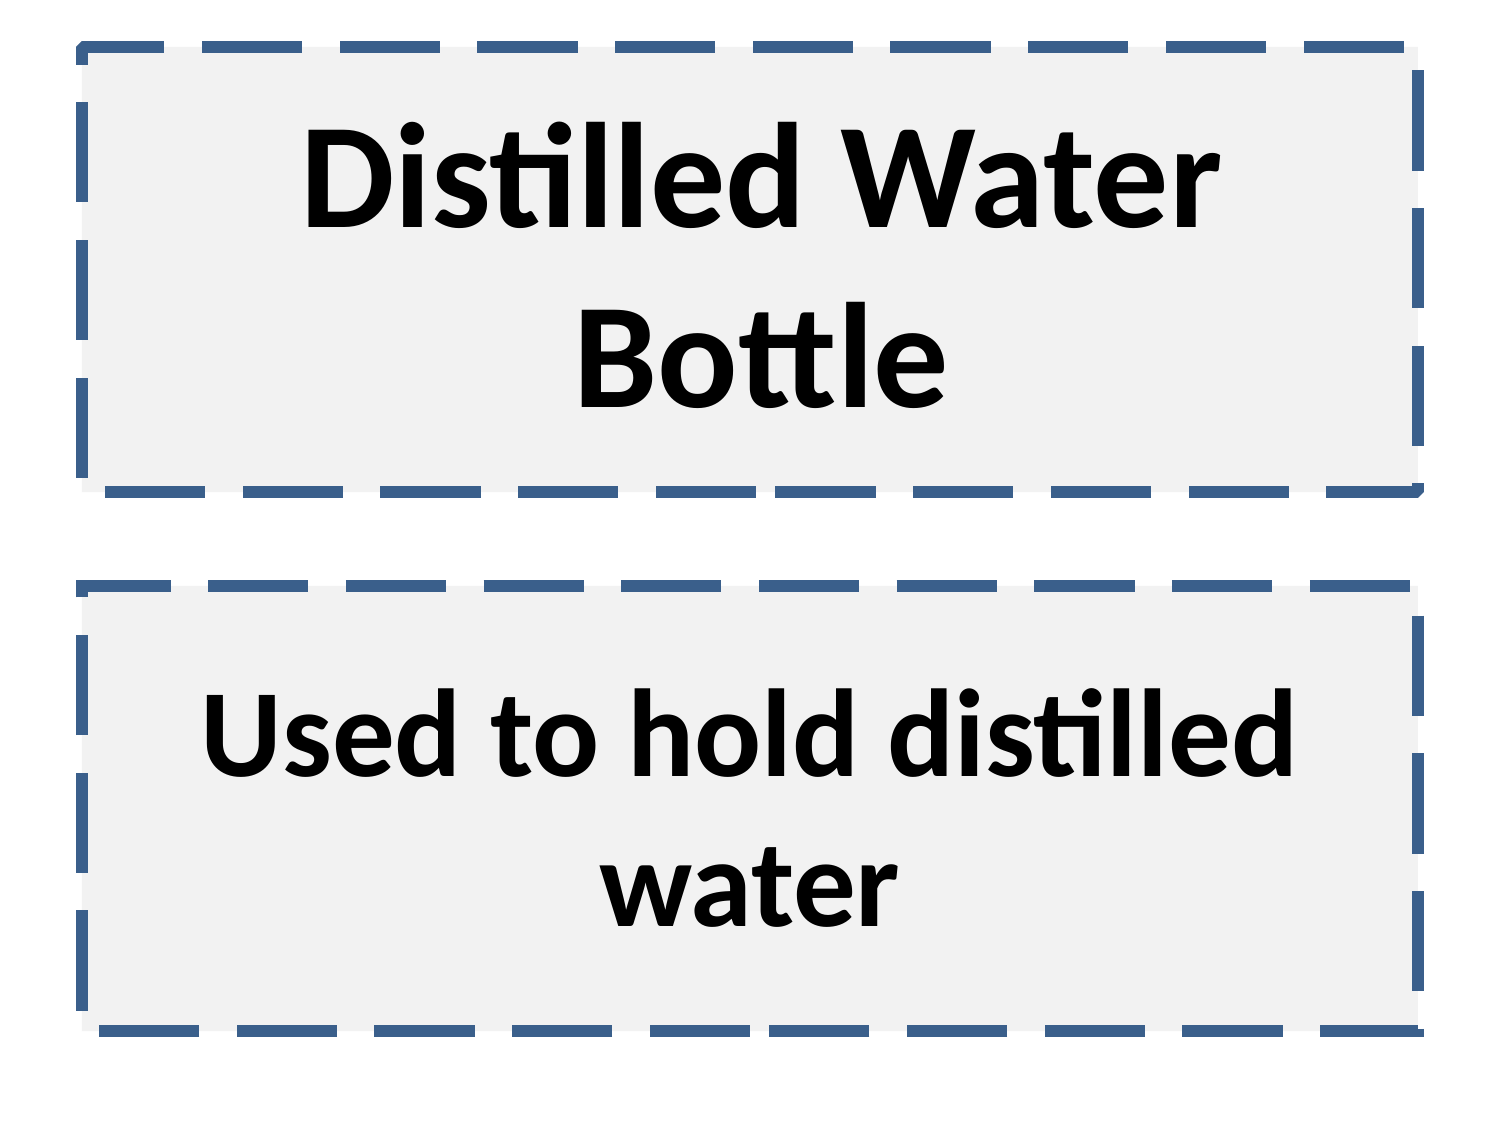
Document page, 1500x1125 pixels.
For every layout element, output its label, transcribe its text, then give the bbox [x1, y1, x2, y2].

text_box [80, 45, 1420, 494]
text_box Used to hold distilled water [93, 644, 1407, 960]
text_box [80, 584, 1420, 1033]
text_box Distilled Water Bottle [222, 70, 1301, 445]
